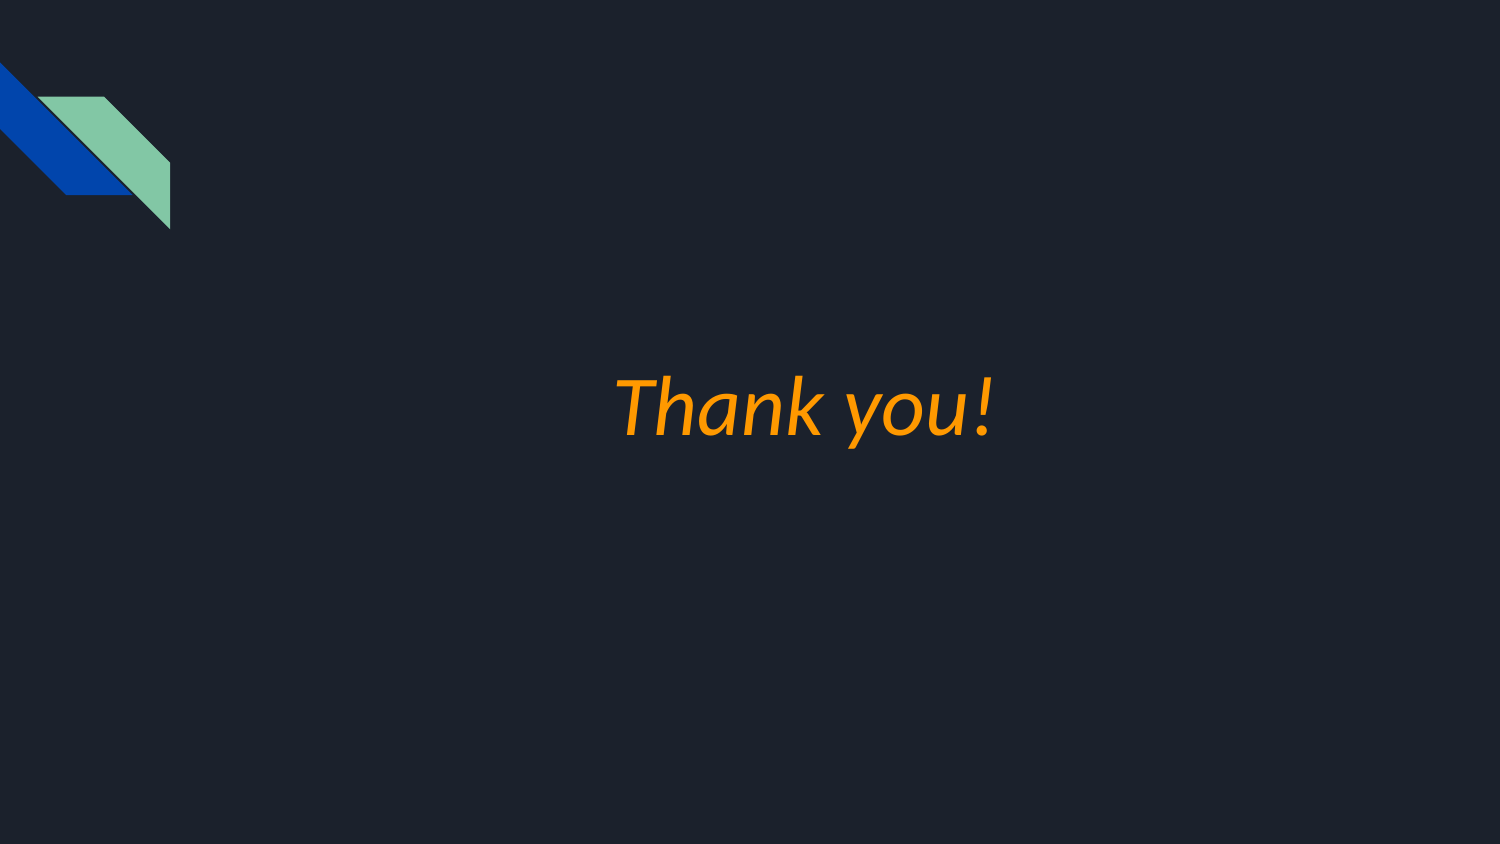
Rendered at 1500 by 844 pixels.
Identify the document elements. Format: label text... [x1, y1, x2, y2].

title Thank you! [227, 334, 1383, 485]
